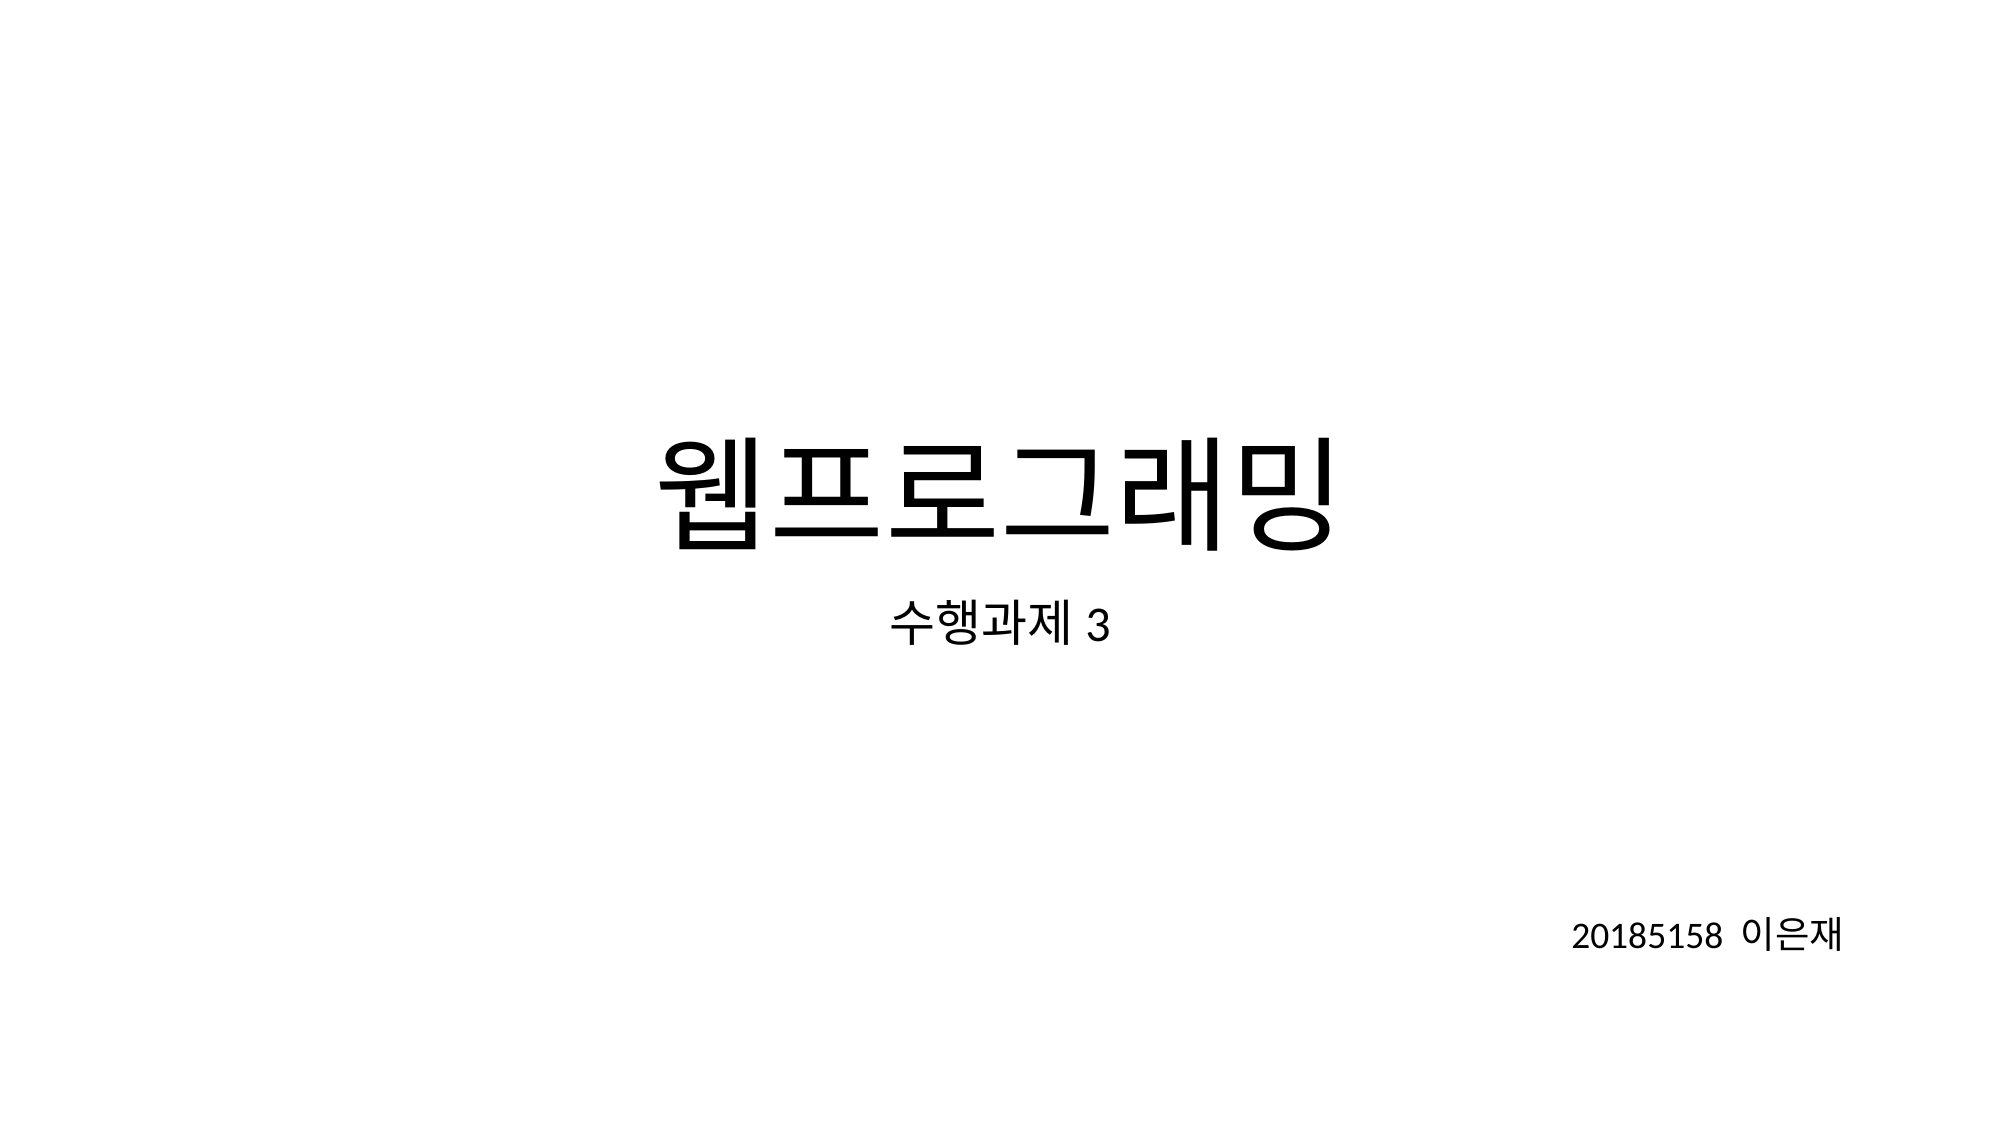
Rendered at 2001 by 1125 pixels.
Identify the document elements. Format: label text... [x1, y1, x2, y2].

title 웹프로그래밍 [249, 184, 1750, 576]
subtitle 수행과제3 [249, 590, 1750, 863]
text_box 20185158 이은재 [1556, 904, 1860, 964]
